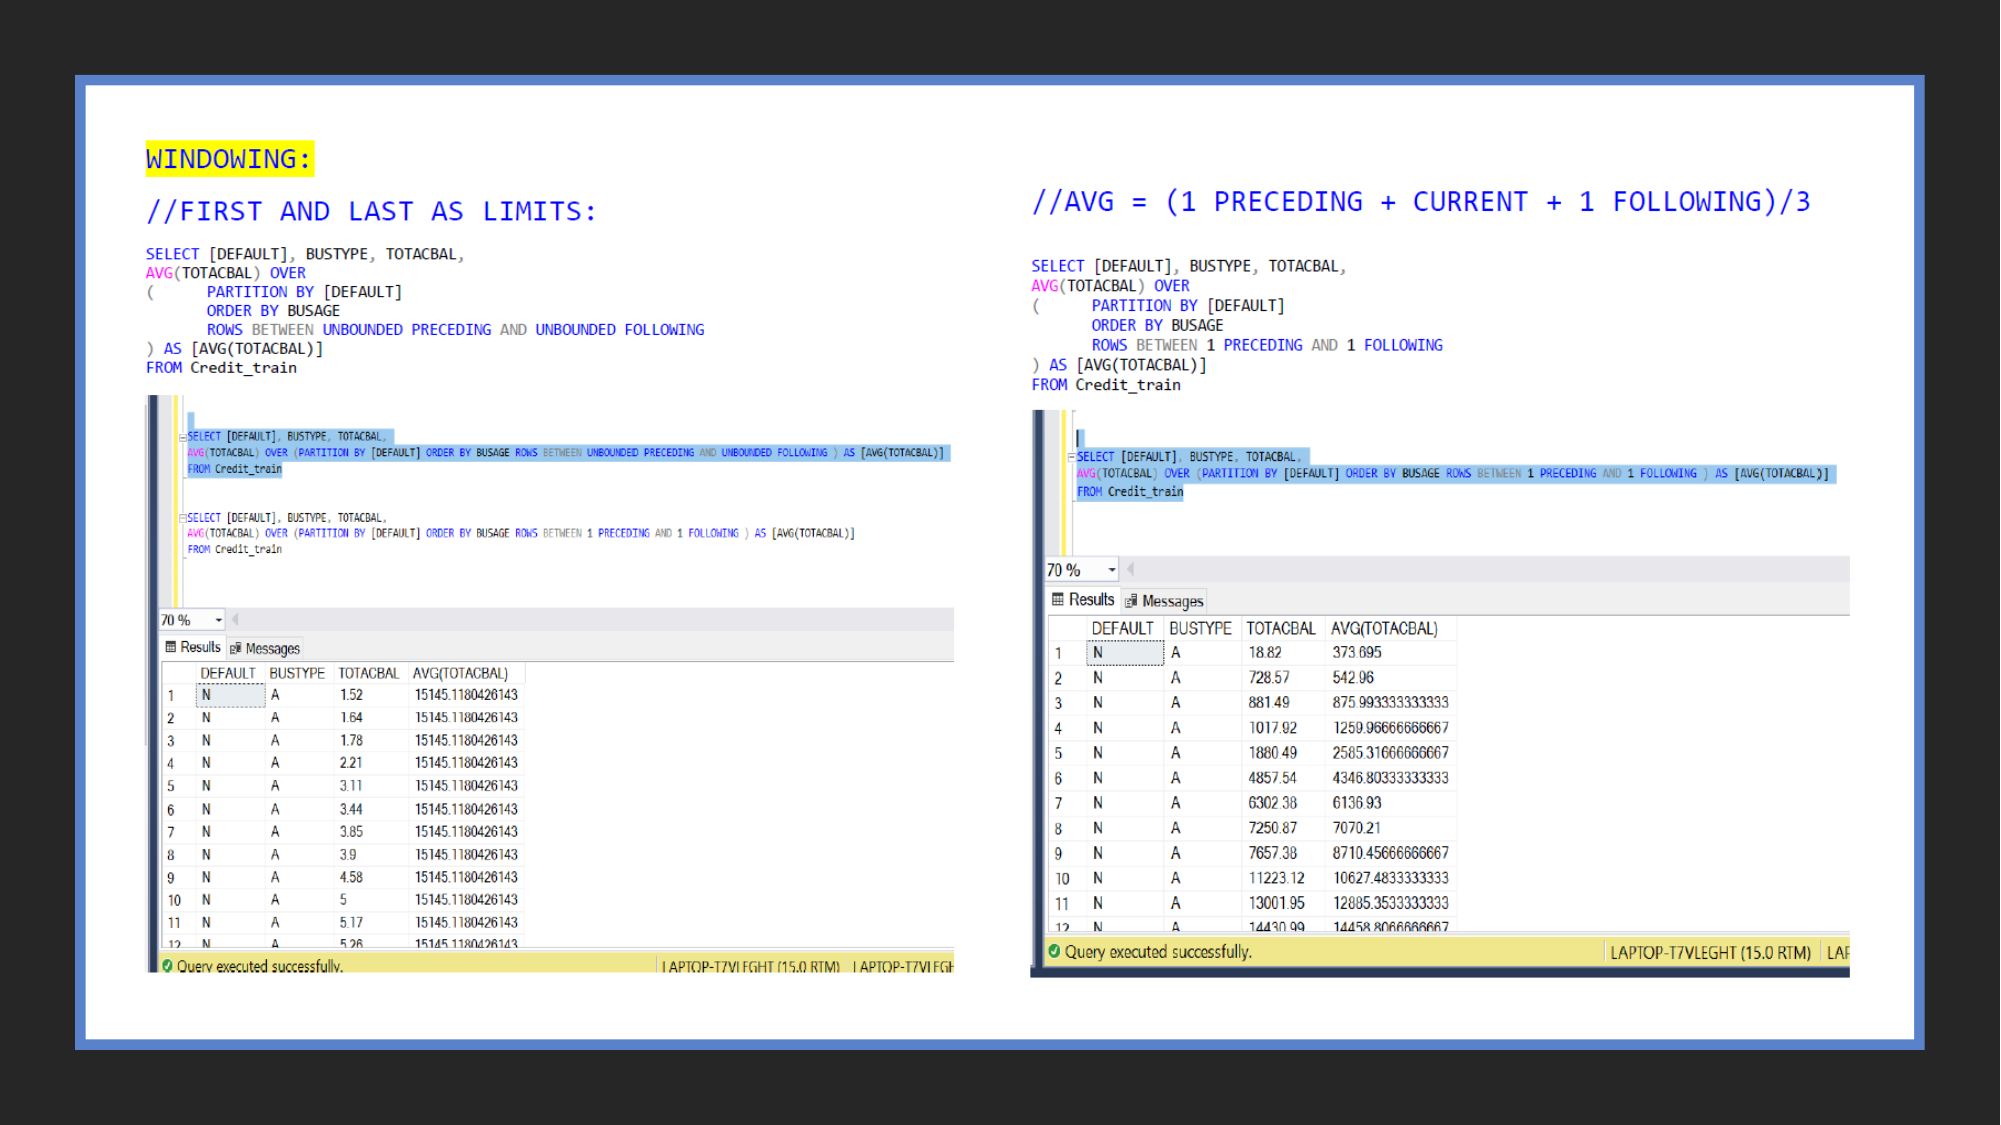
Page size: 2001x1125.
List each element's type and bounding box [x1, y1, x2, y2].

text_box [84, 84, 1916, 1041]
picture [1025, 181, 1862, 988]
picture [138, 137, 974, 988]
text_box [74, 74, 1926, 1051]
text_box [0, 0, 2000, 1125]
